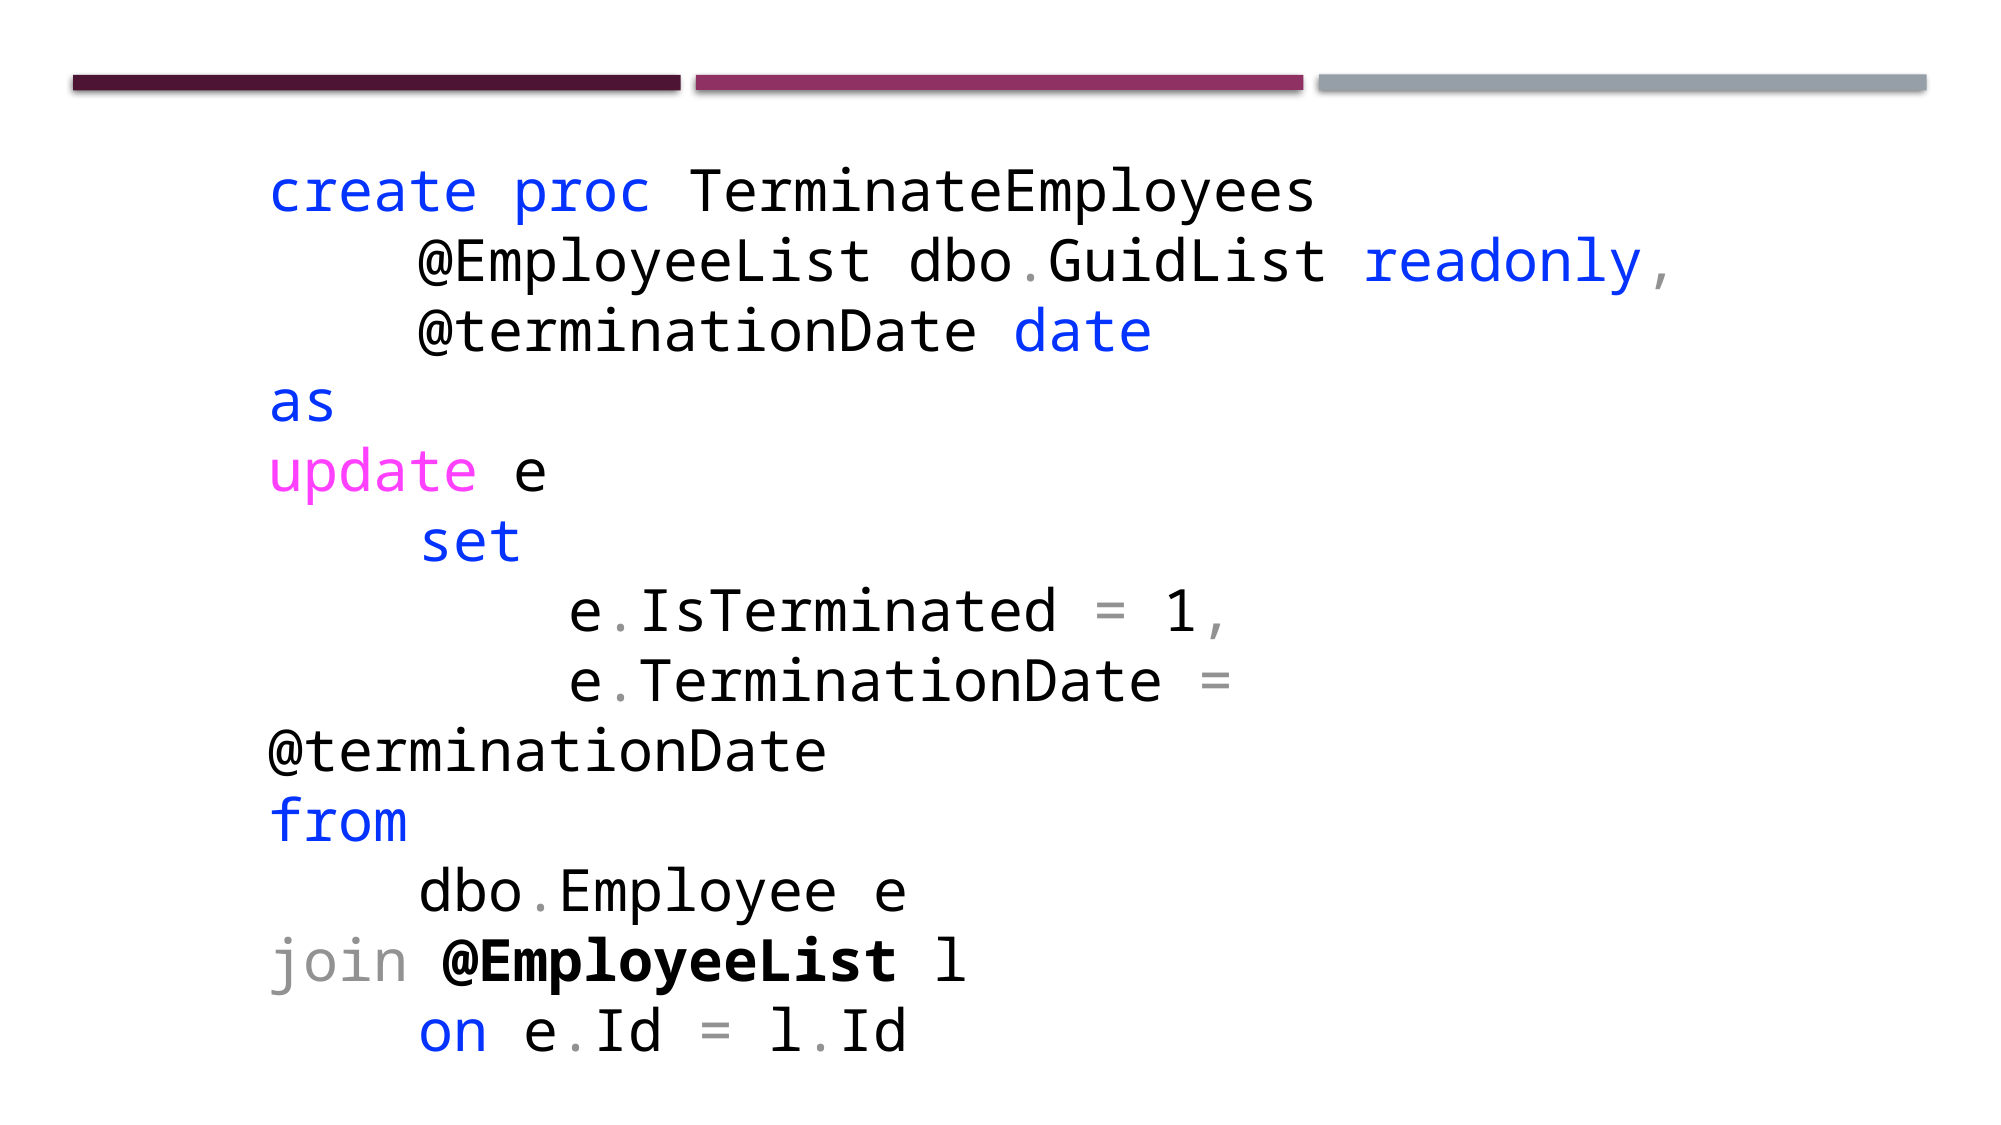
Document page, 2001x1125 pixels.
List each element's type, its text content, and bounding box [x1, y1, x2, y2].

text_box create proc TerminateEmployees @EmployeeList dbo.GuidList readonly, @terminationDate date as update e set e.IsTerminated = 1, e.TerminationDate = @terminationDate from dbo.Employee e join @EmployeeList l on e.Id = l.Id [253, 145, 1740, 1116]
